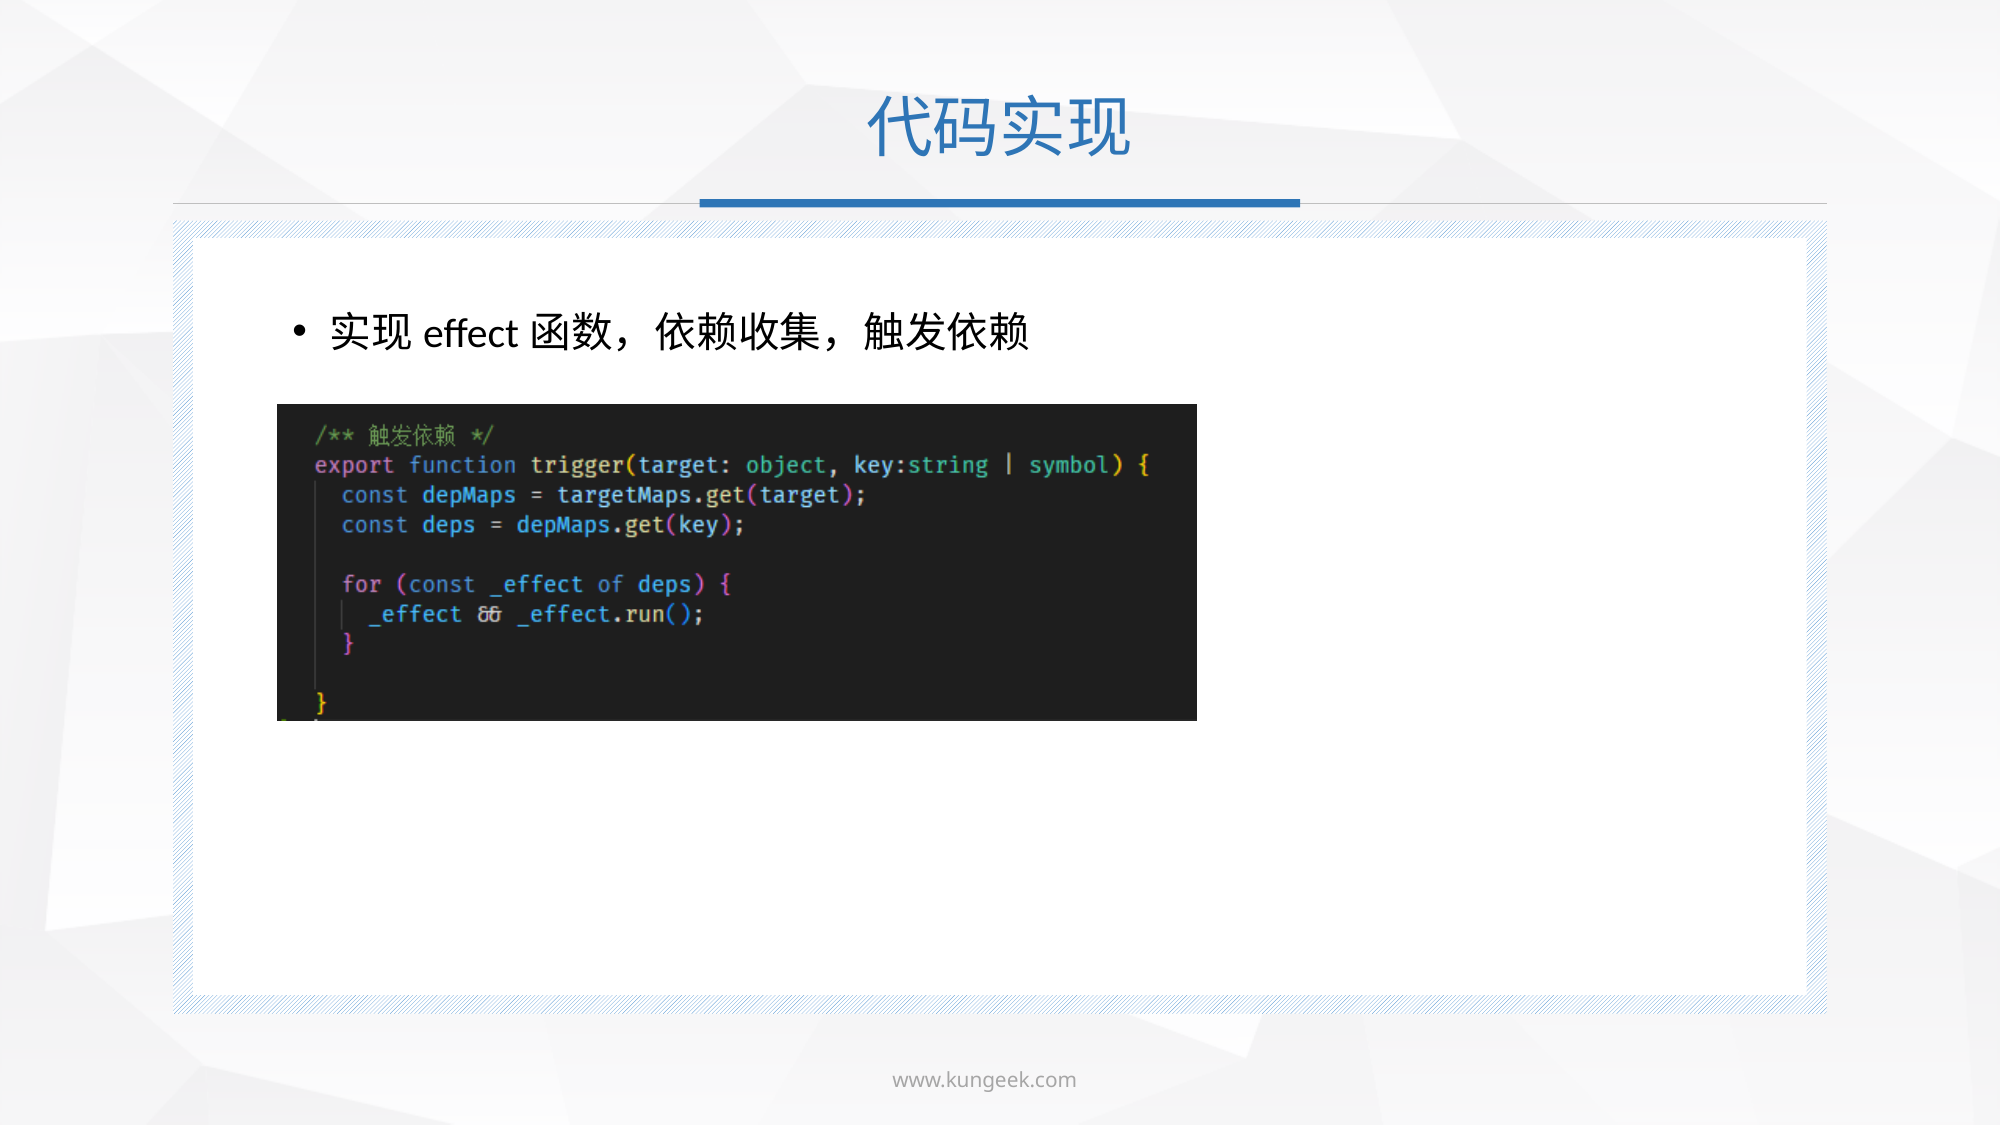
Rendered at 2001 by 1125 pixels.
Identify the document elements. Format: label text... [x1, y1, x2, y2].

title 代码实现 [173, 86, 1826, 174]
picture [0, 0, 2000, 1125]
list 实现effect函数，依赖收集，触发依赖 [277, 272, 1726, 461]
